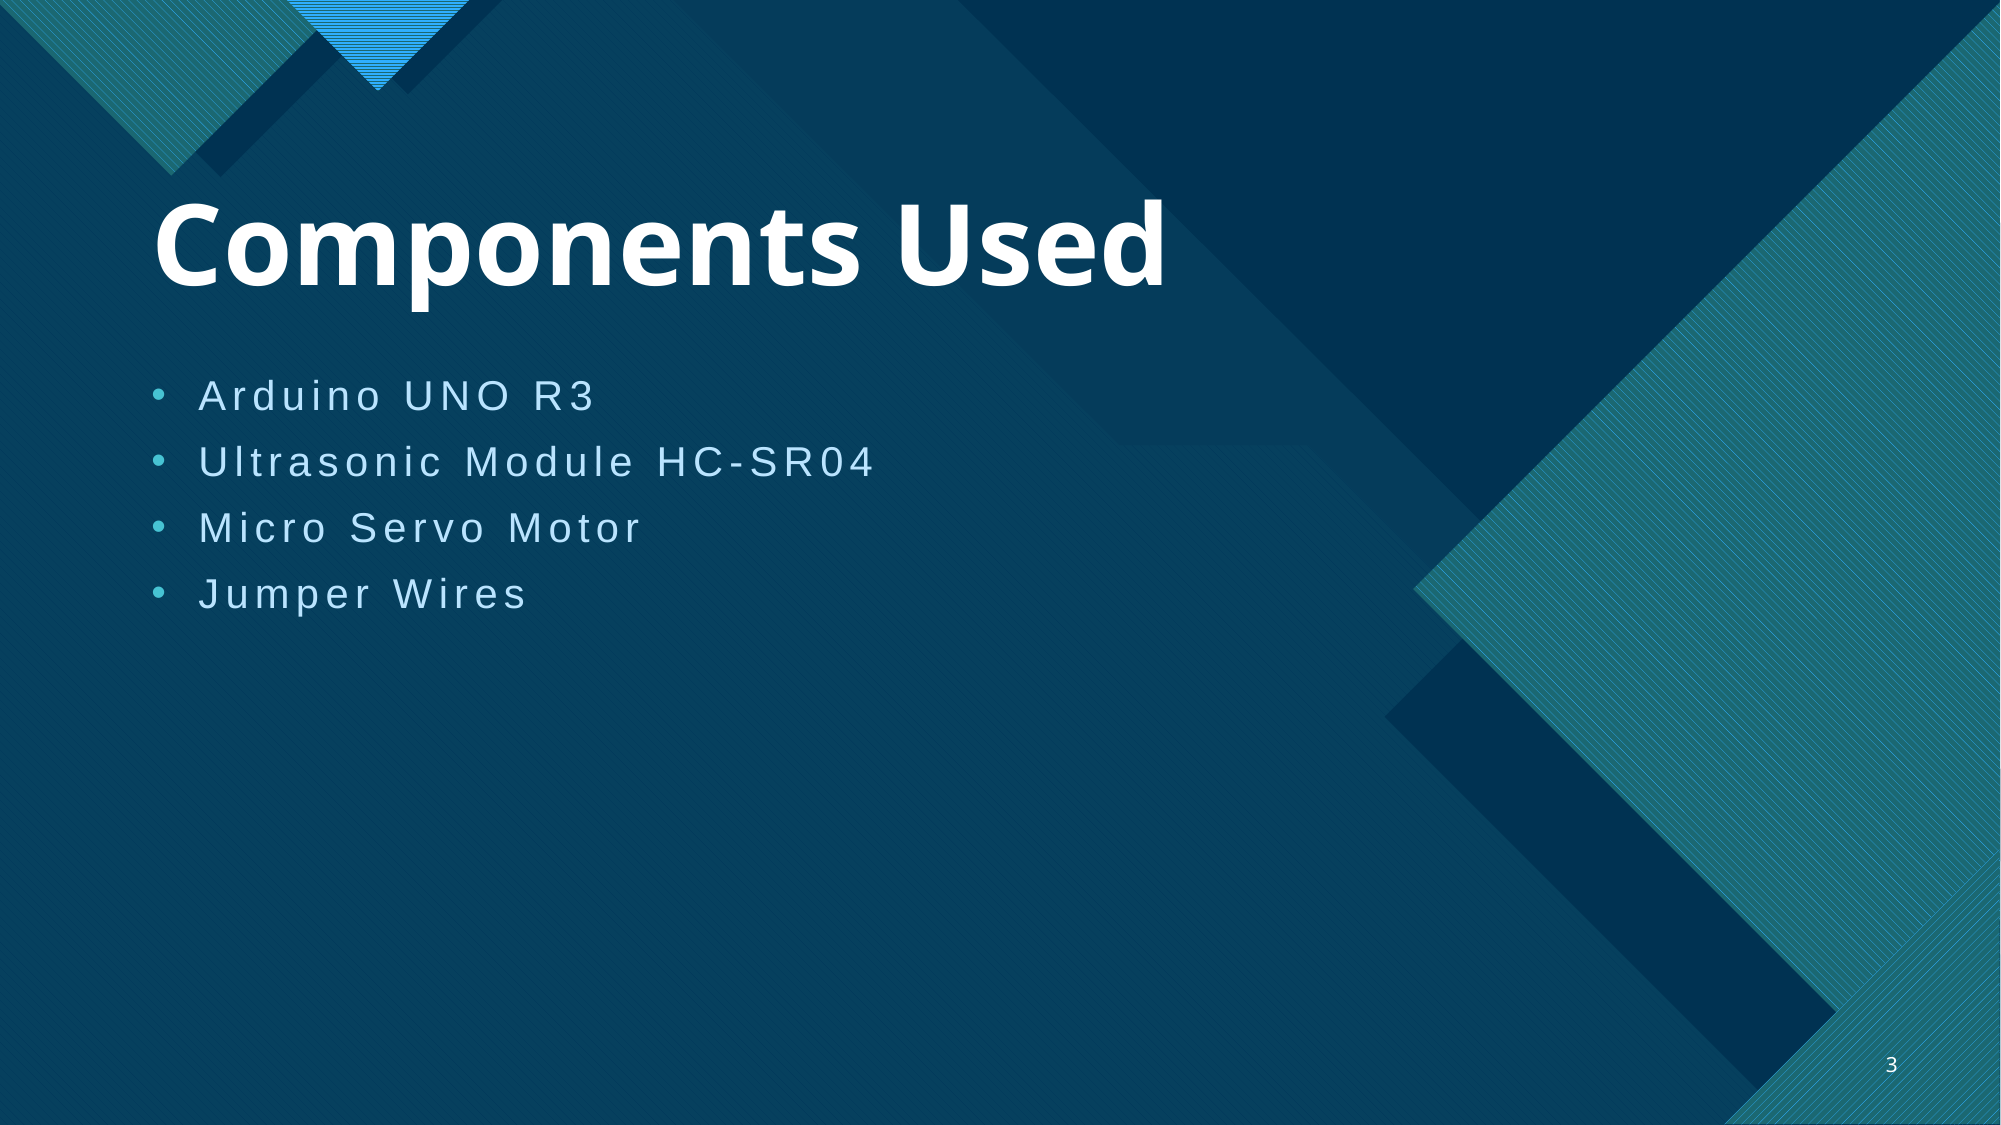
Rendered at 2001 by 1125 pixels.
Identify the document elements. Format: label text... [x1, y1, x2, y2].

slide_number 3 [1845, 1035, 1913, 1096]
title Components Used [136, 176, 1413, 318]
list Arduino UNO R3 Ultrasonic Module HC-SR04 Micro Servo Motor Jumper Wires [136, 366, 1253, 648]
